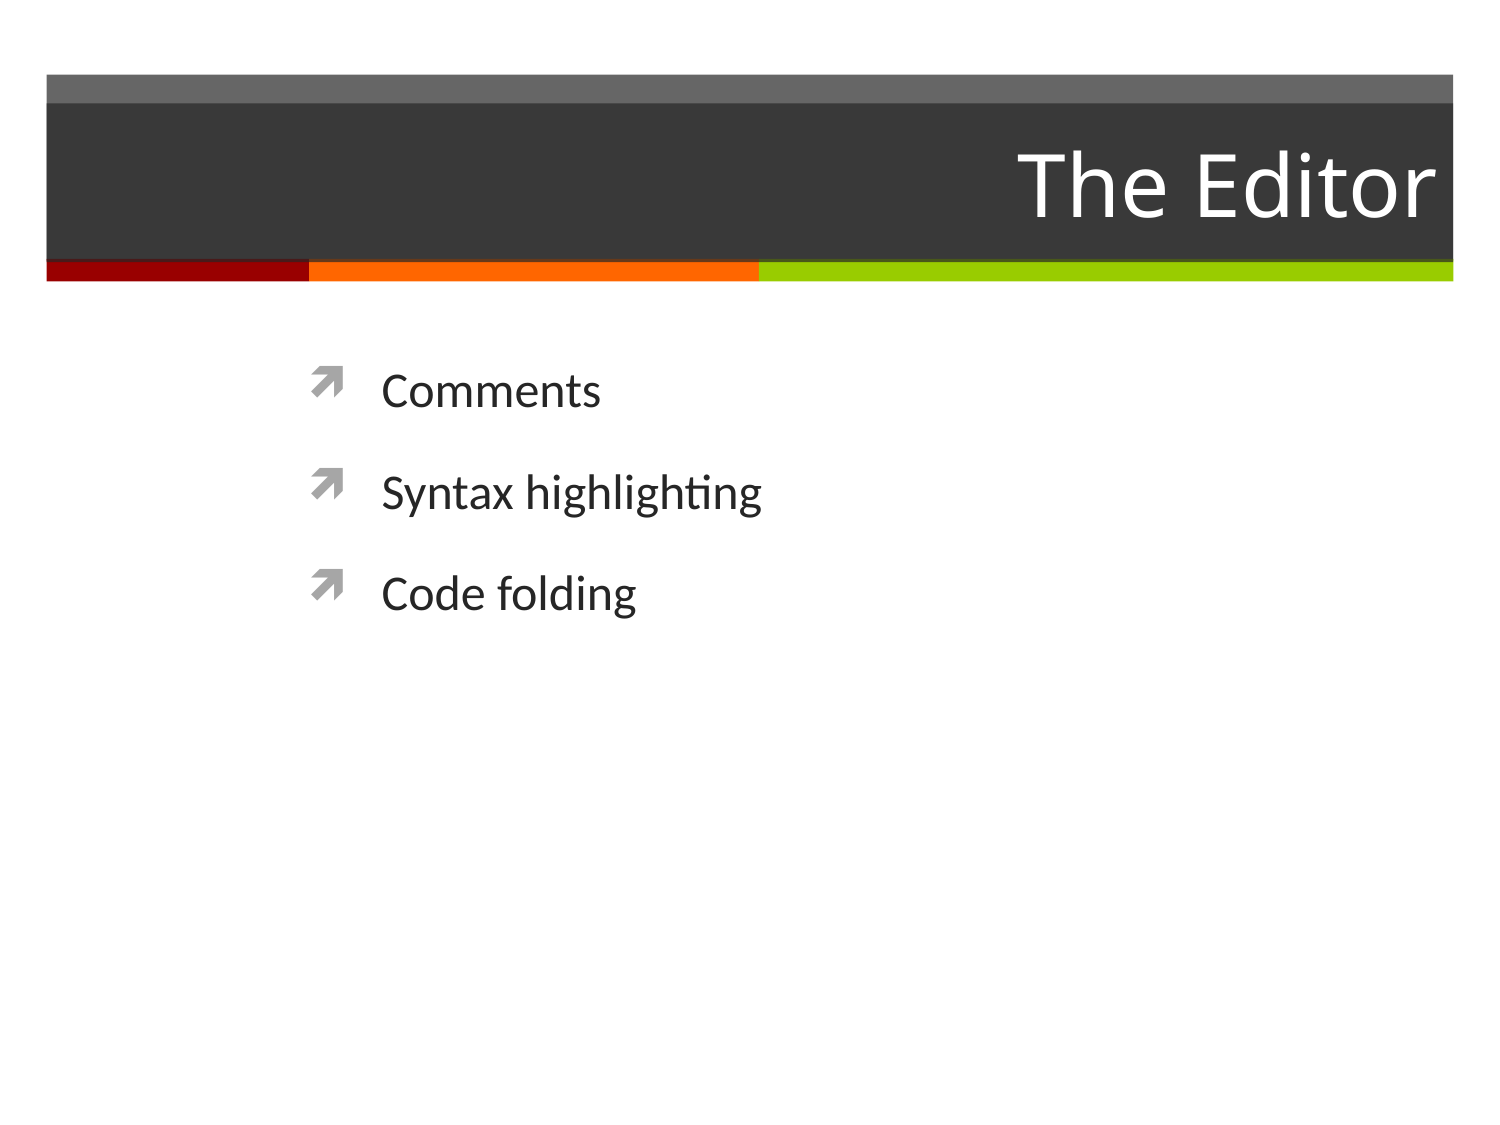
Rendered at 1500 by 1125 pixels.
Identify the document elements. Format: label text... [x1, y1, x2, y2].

title The Editor [46, 103, 1454, 263]
list Comments Syntax highlighting Code folding [292, 350, 1454, 1005]
